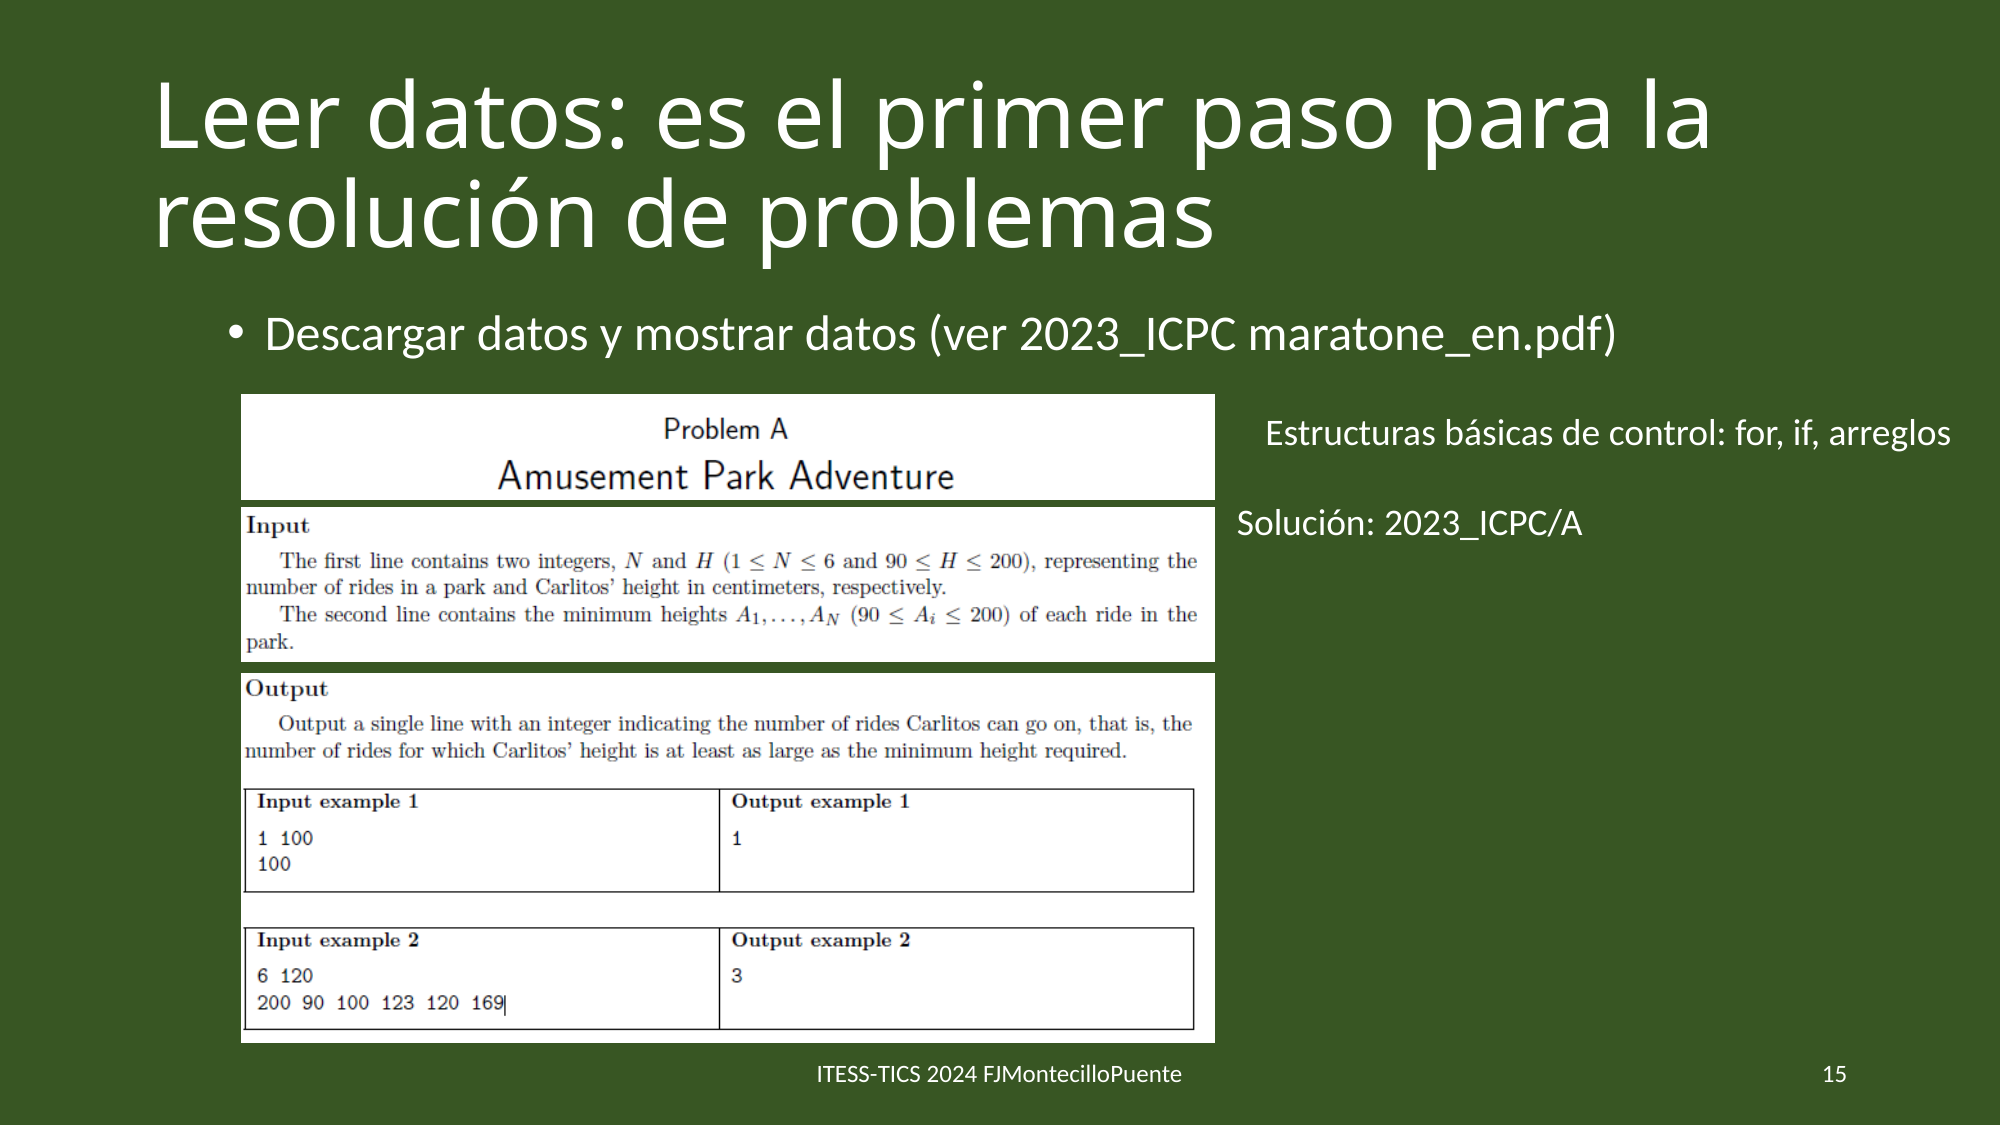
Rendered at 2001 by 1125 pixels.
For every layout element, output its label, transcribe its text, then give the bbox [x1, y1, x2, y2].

text_box Solución: 2023_ICPC/A [1222, 490, 1607, 551]
picture [241, 673, 1215, 1043]
title Leer datos: es el primer paso para la resolución de problemas [137, 59, 1863, 278]
text_box Estructuras básicas de control: for, if, arreglos [1250, 400, 1968, 461]
picture [241, 507, 1215, 662]
slide_number 15 [1412, 1042, 1863, 1103]
picture [241, 394, 1215, 500]
footer ITESS-TICS 2024 FJMontecilloPuente [662, 1042, 1338, 1103]
list Descargar datos y mostrar datos (ver 2023_ICPC maratone_en.pdf) [137, 299, 1863, 1014]
